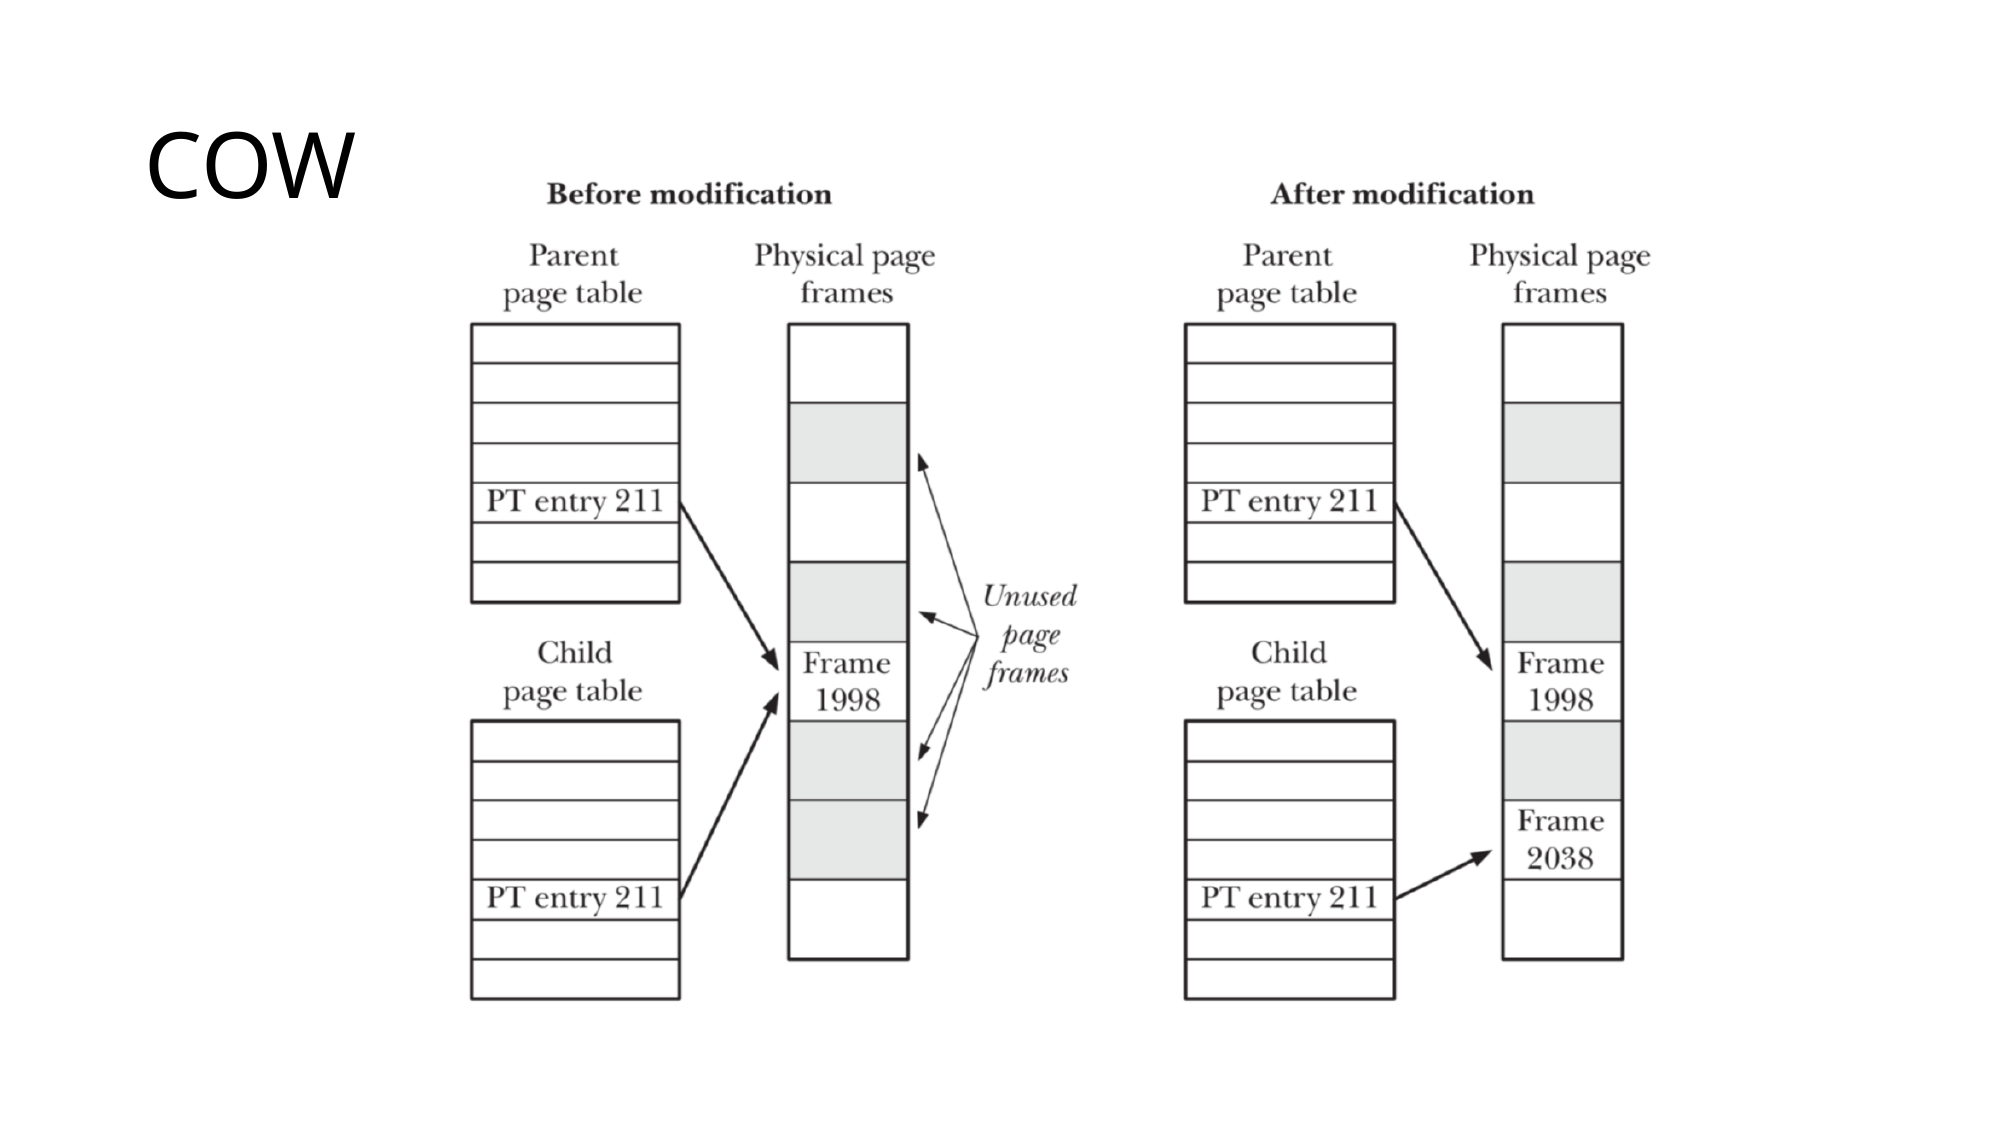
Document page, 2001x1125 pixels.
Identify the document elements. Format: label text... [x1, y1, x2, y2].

title COW [136, 59, 1863, 278]
picture [453, 161, 1653, 1010]
